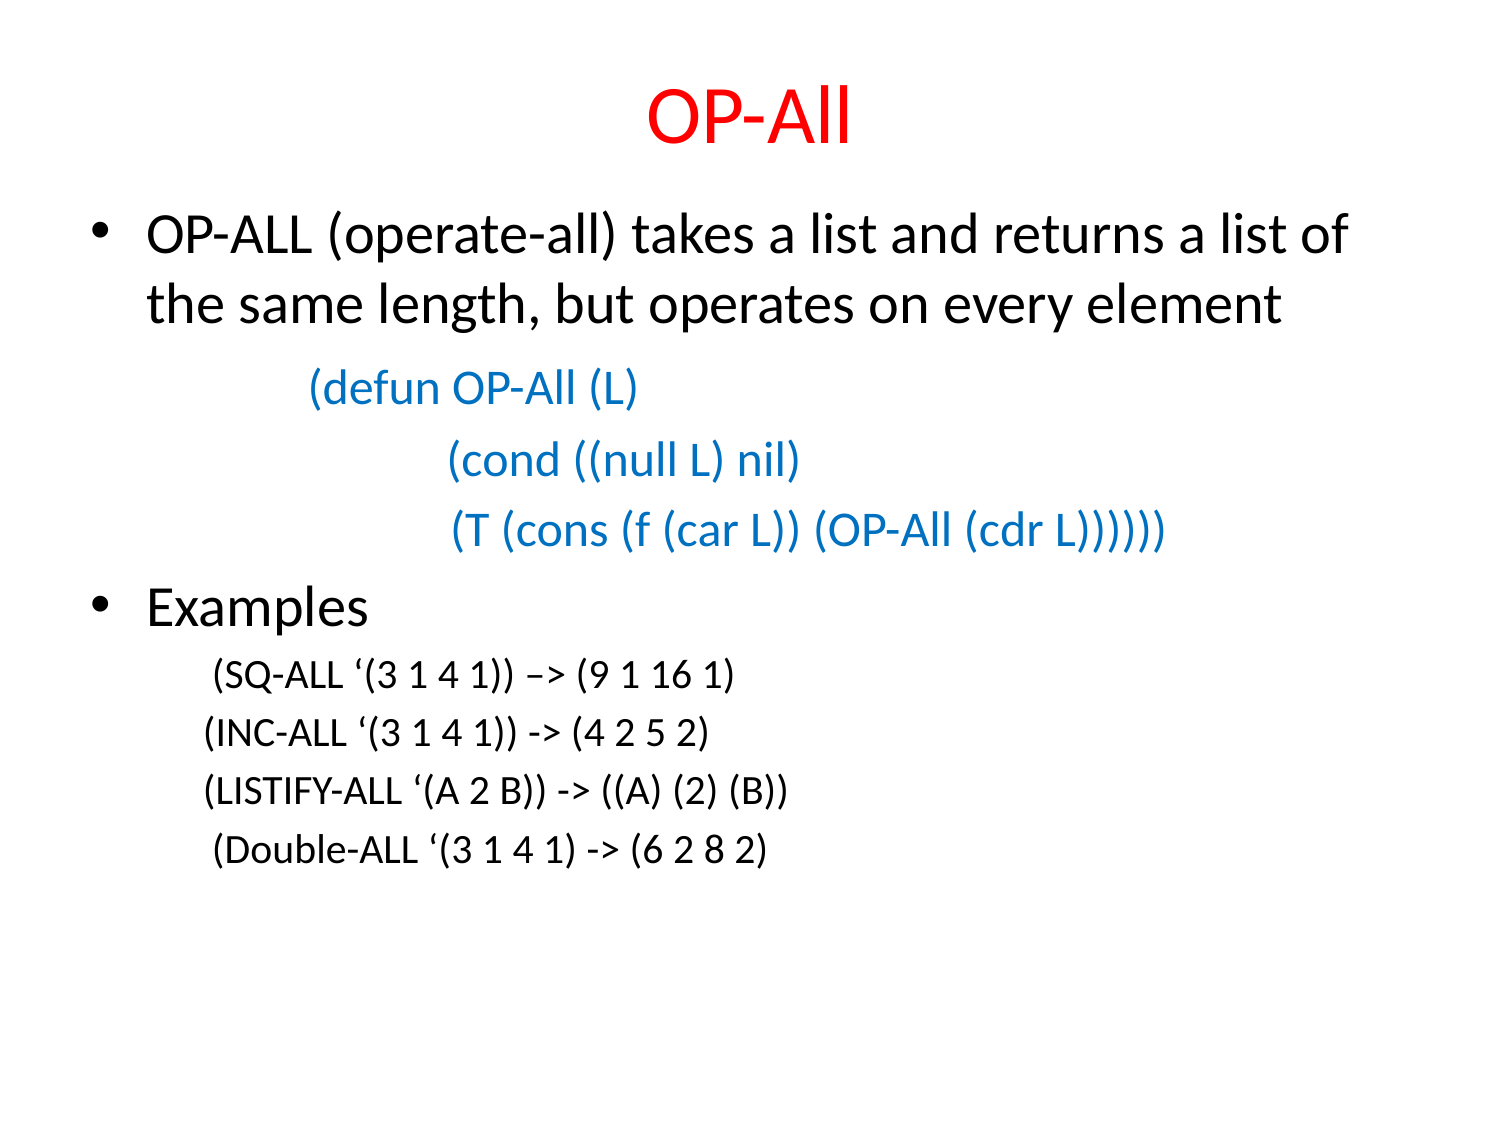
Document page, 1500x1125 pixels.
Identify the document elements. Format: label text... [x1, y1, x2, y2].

list OP-ALL (operate-all) takes a list and returns a list of the same length, but operates on every element (defun OP-All (L) (cond ((null L) nil) (T (cons (f (car L)) (OP-All (cdr L)))))) Examples (SQ-ALL ‘(3 1 4 1)) –> (9 1 16 1) (INC-ALL ‘(3 1 4 1)) -> (4 2 5 2) (LISTIFY-ALL ‘(A 2 B)) -> ((A) (2) (B)) (Double-ALL ‘(3 1 4 1) -> (6 2 8 2) [75, 187, 1425, 1005]
title OP-All [75, 45, 1425, 175]
